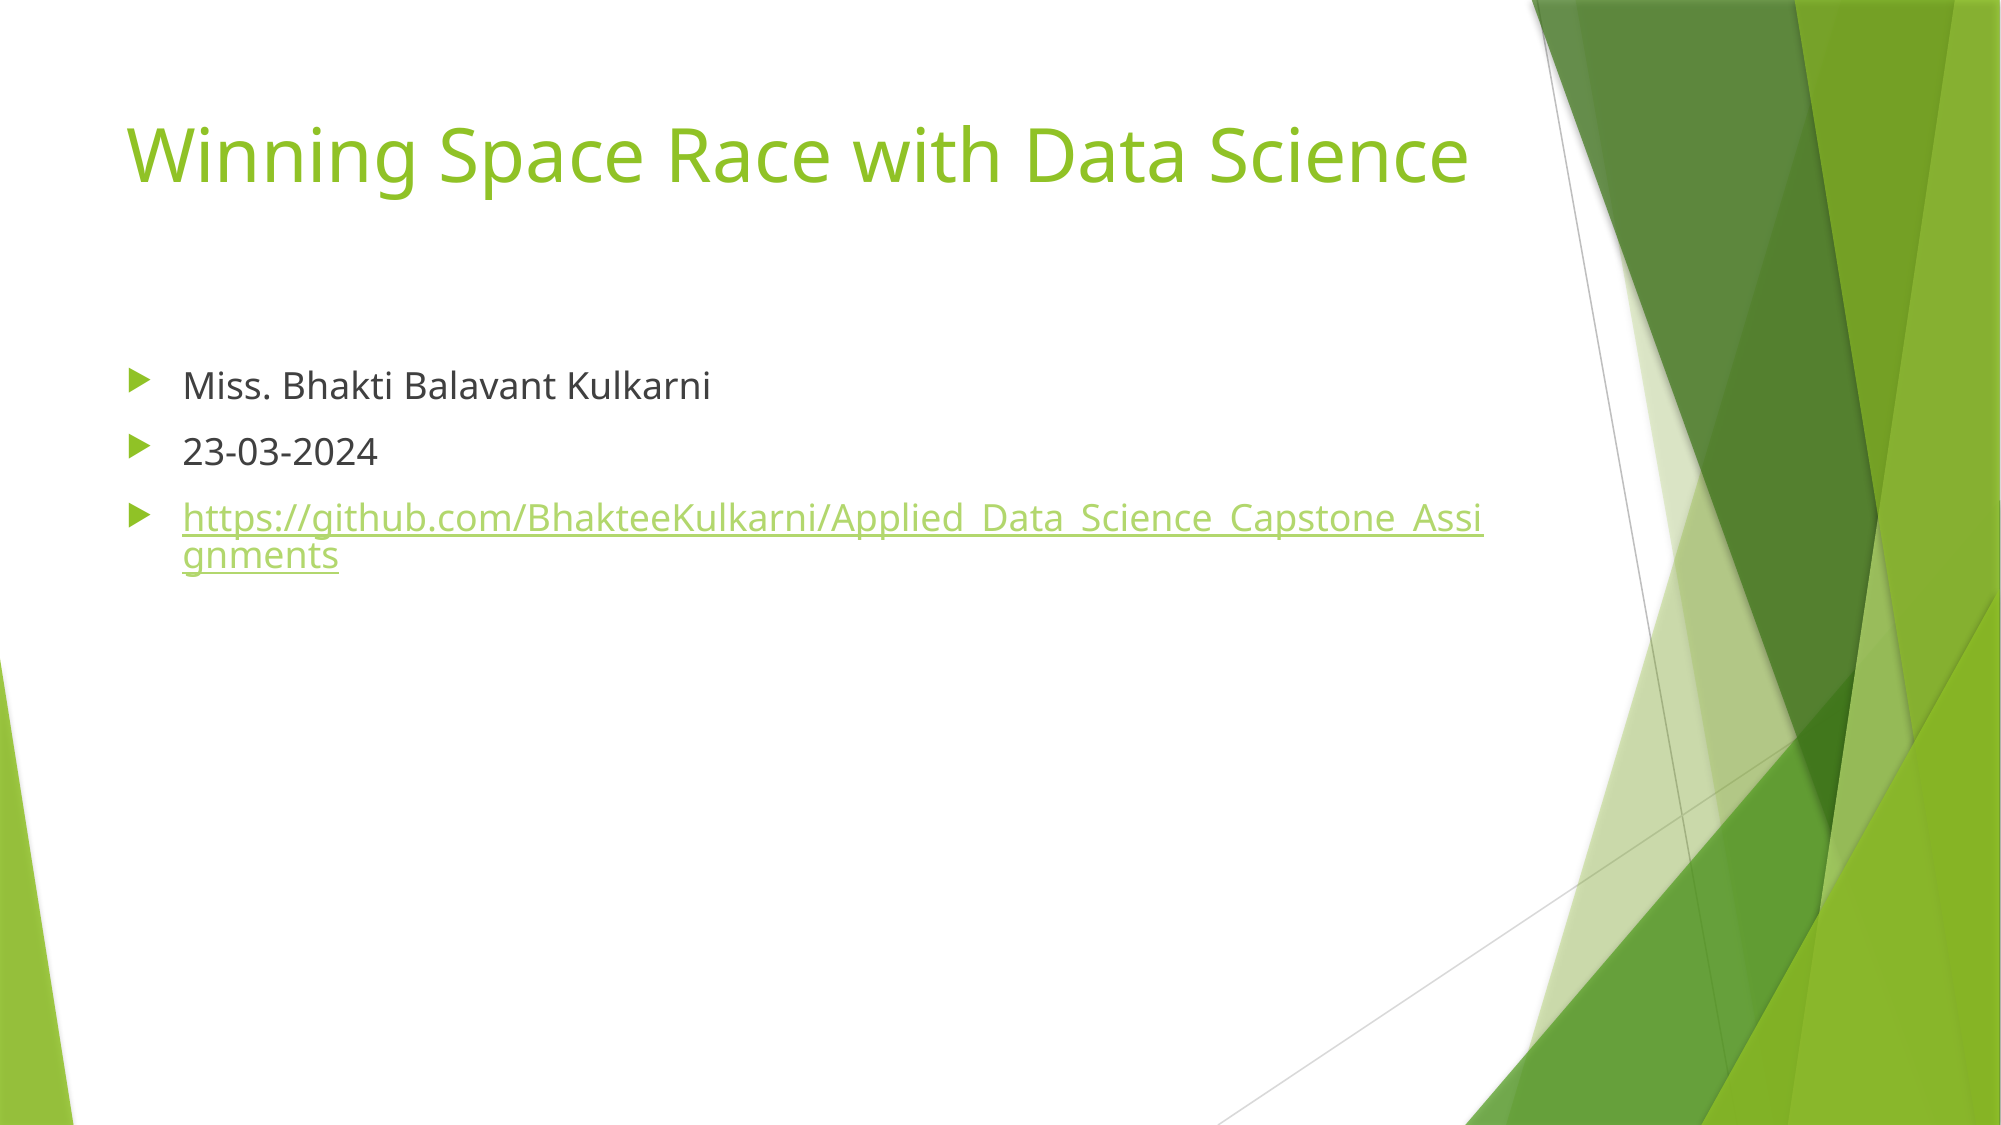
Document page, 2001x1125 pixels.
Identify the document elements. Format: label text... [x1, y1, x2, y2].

list Miss. Bhakti Balavant Kulkarni 23-03-2024 https://github.com/BhakteeKulkarni/Applied_Data_Science_Capstone_Assignments [111, 354, 1522, 992]
title Winning Space Race with Data Science [111, 99, 1522, 317]
